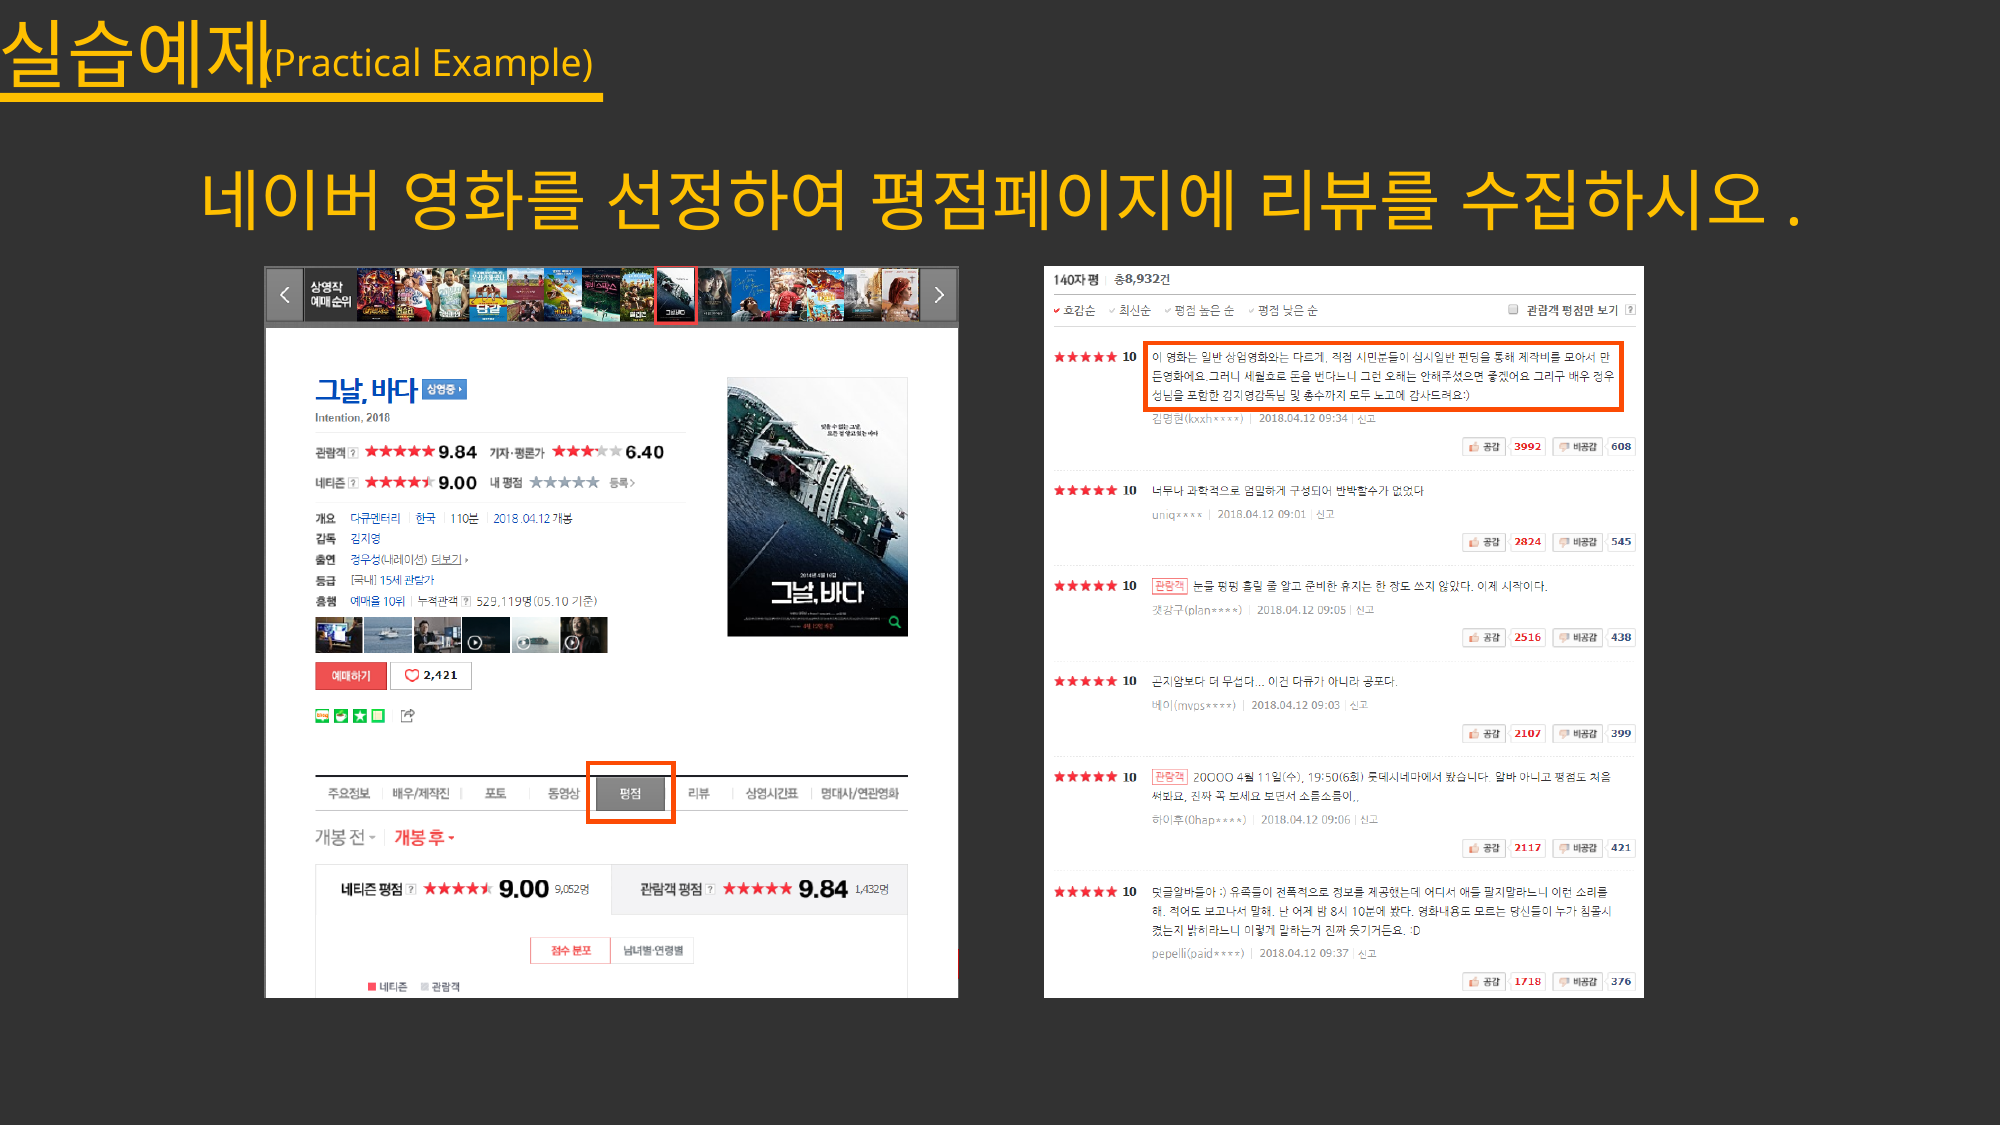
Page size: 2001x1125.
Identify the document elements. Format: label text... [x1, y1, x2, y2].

text_box [0, 92, 604, 103]
picture [1044, 266, 1644, 998]
text_box 네이버 영화를 선정하여 평점페이지에 리뷰를 수집하시오. [184, 151, 1818, 246]
text_box (Practical Example) [247, 31, 609, 91]
text_box 실습예제 [0, 0, 290, 92]
picture [264, 266, 959, 998]
